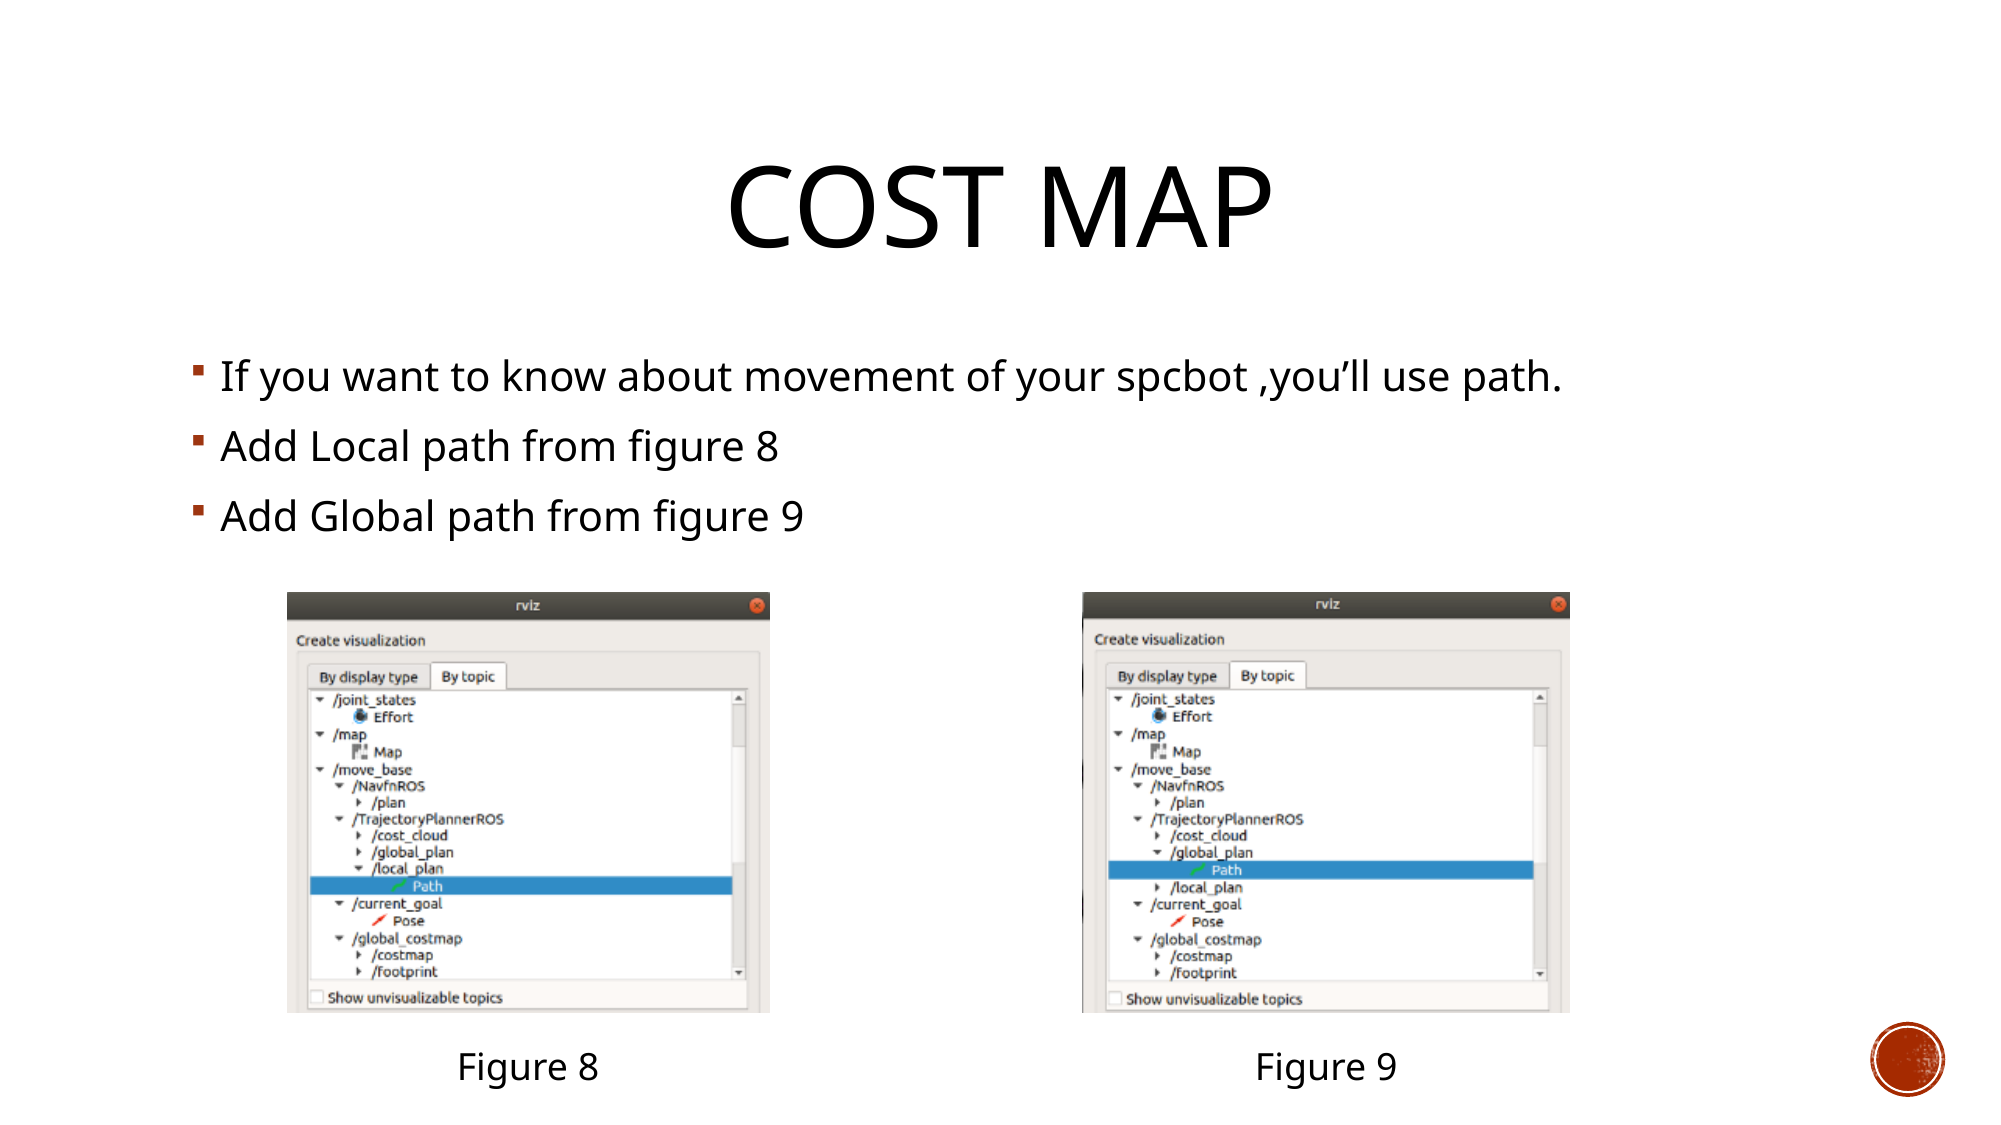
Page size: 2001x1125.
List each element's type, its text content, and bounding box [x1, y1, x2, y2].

list If you want to know about movement of your spcbot ,you’ll use path. Add Local path from figure 8 Add Global path from figure 9 [175, 348, 1826, 1013]
picture [287, 592, 770, 1013]
title Cost map [175, 79, 1826, 344]
text_box Figure 9 [1123, 1035, 1529, 1096]
text_box Figure 8 [325, 1035, 731, 1096]
picture [1082, 592, 1570, 1013]
